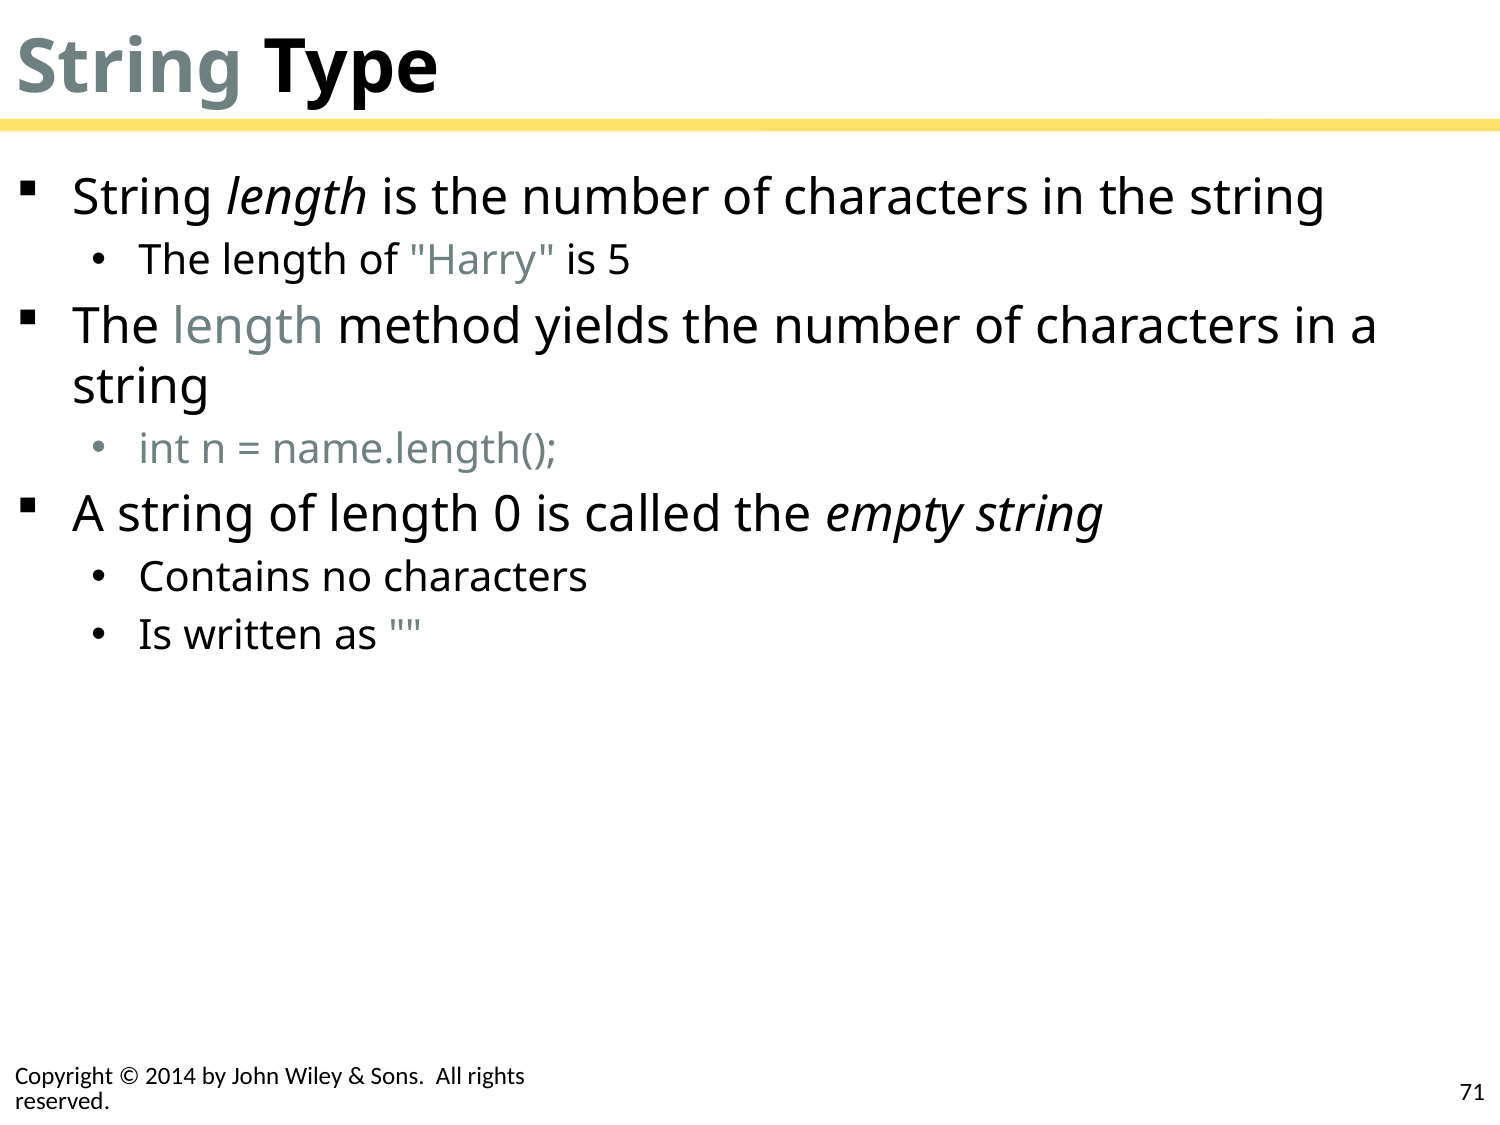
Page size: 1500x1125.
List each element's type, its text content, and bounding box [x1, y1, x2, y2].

list String length is the number of characters in the string The length of "Harry" is 5 The length method yields the number of characters in a string int n = name.length(); A string of length 0 is called the empty string Contains no characters Is written as "" [1, 157, 1500, 866]
title String Type [1, 0, 1500, 125]
